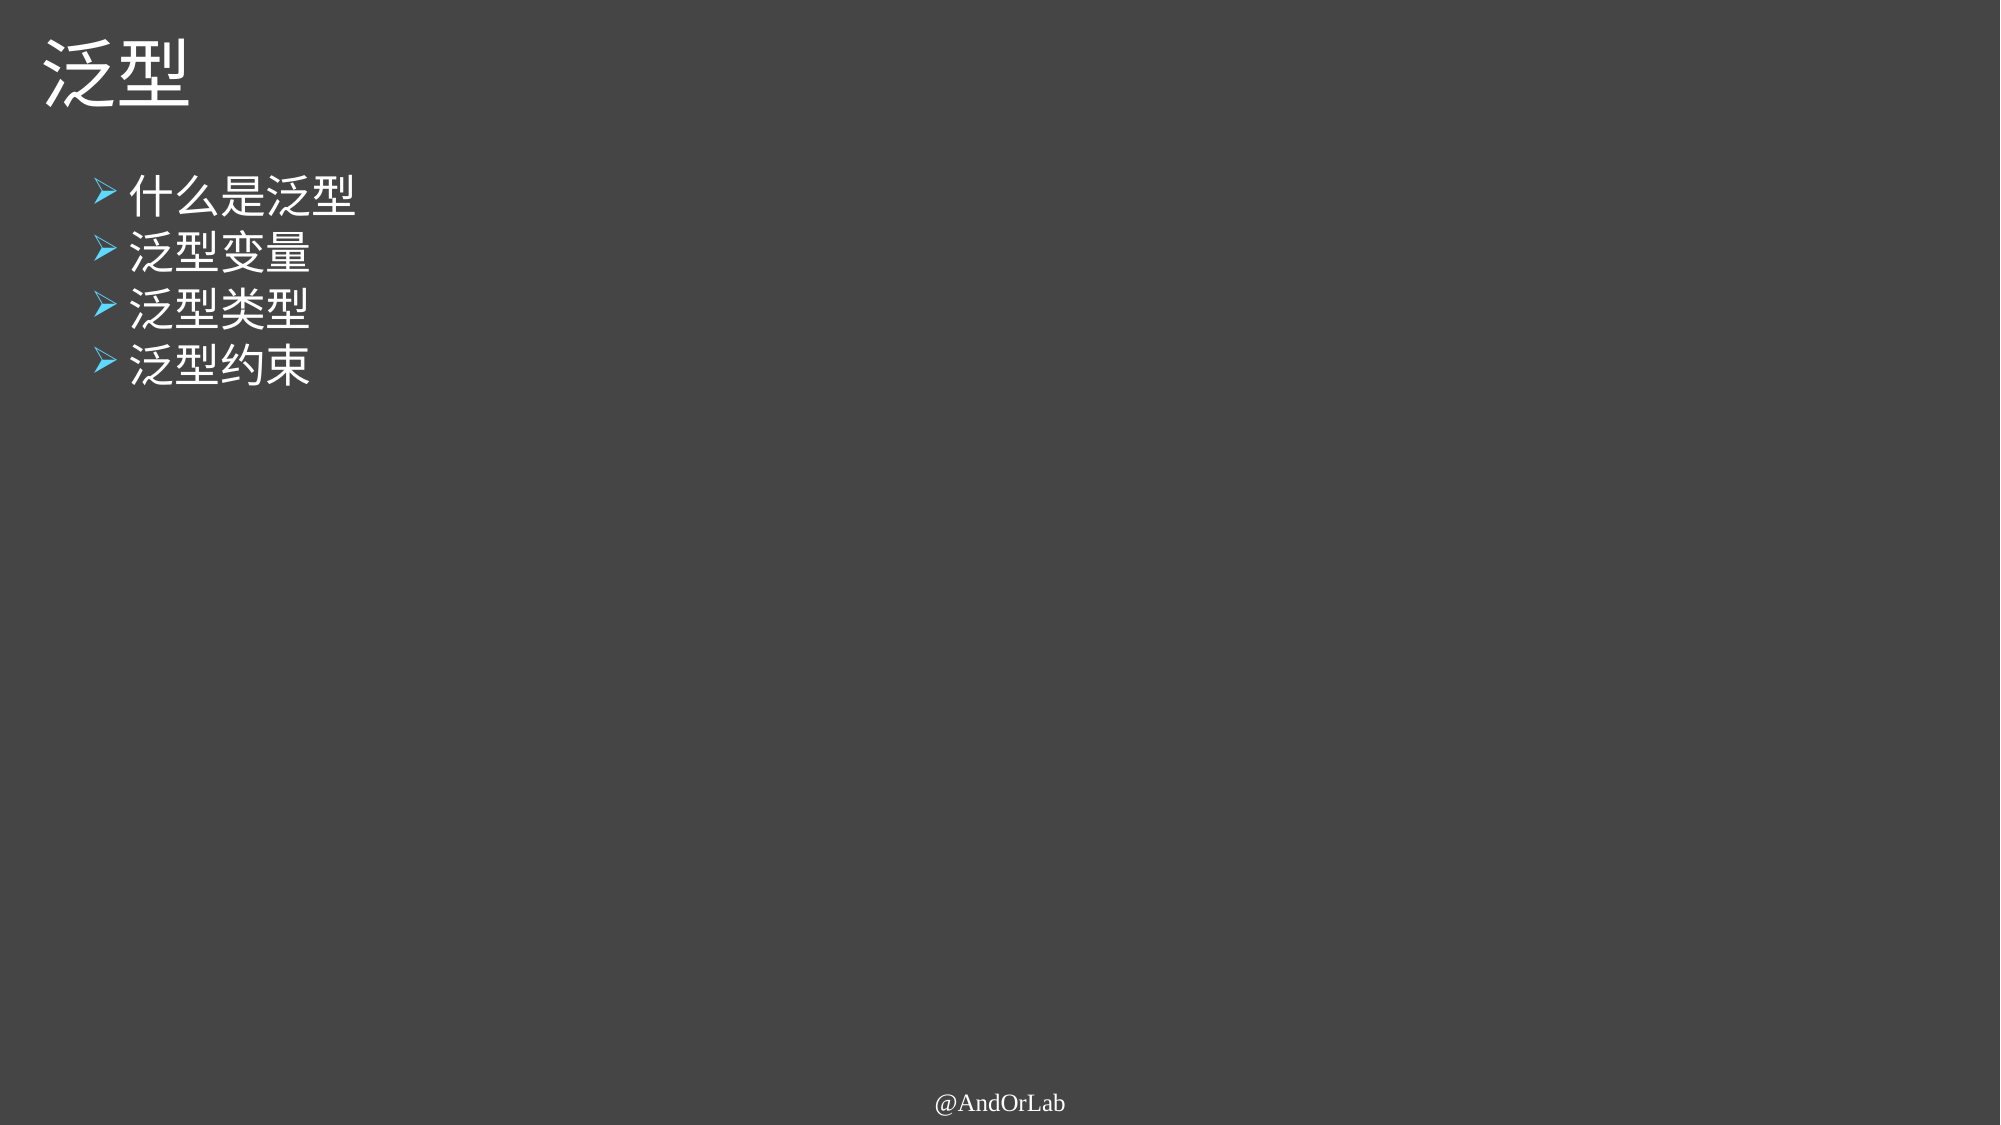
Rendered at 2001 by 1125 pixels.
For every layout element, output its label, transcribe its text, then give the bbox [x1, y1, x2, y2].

title 泛型 [25, 28, 1751, 127]
list 什么是泛型 泛型变量 泛型类型 泛型约束 [76, 166, 1919, 1069]
footer @AndOrLab [662, 1079, 1338, 1124]
